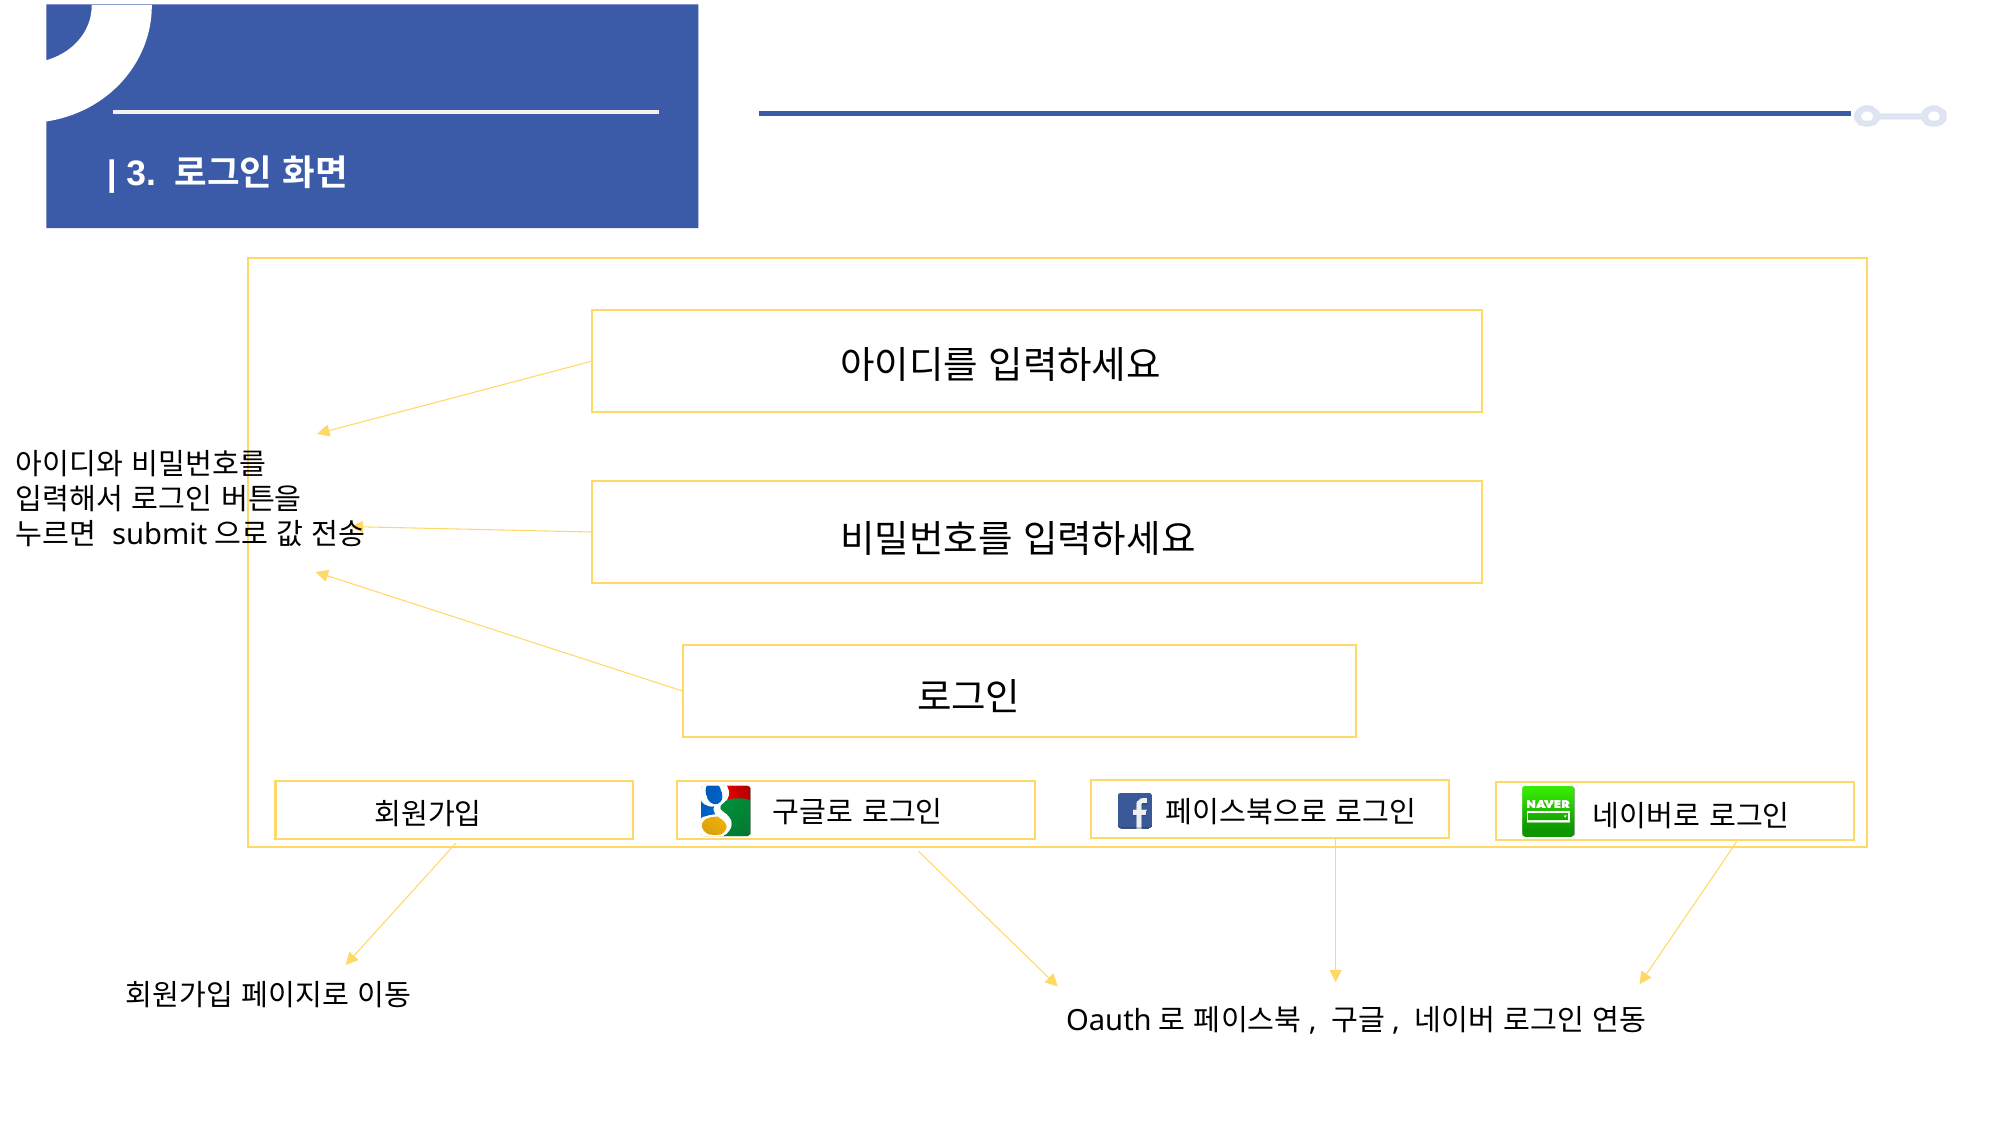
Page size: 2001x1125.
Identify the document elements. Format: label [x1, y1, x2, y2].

text_box [1, 258, 1899, 1045]
text_box [0, 0, 1947, 229]
